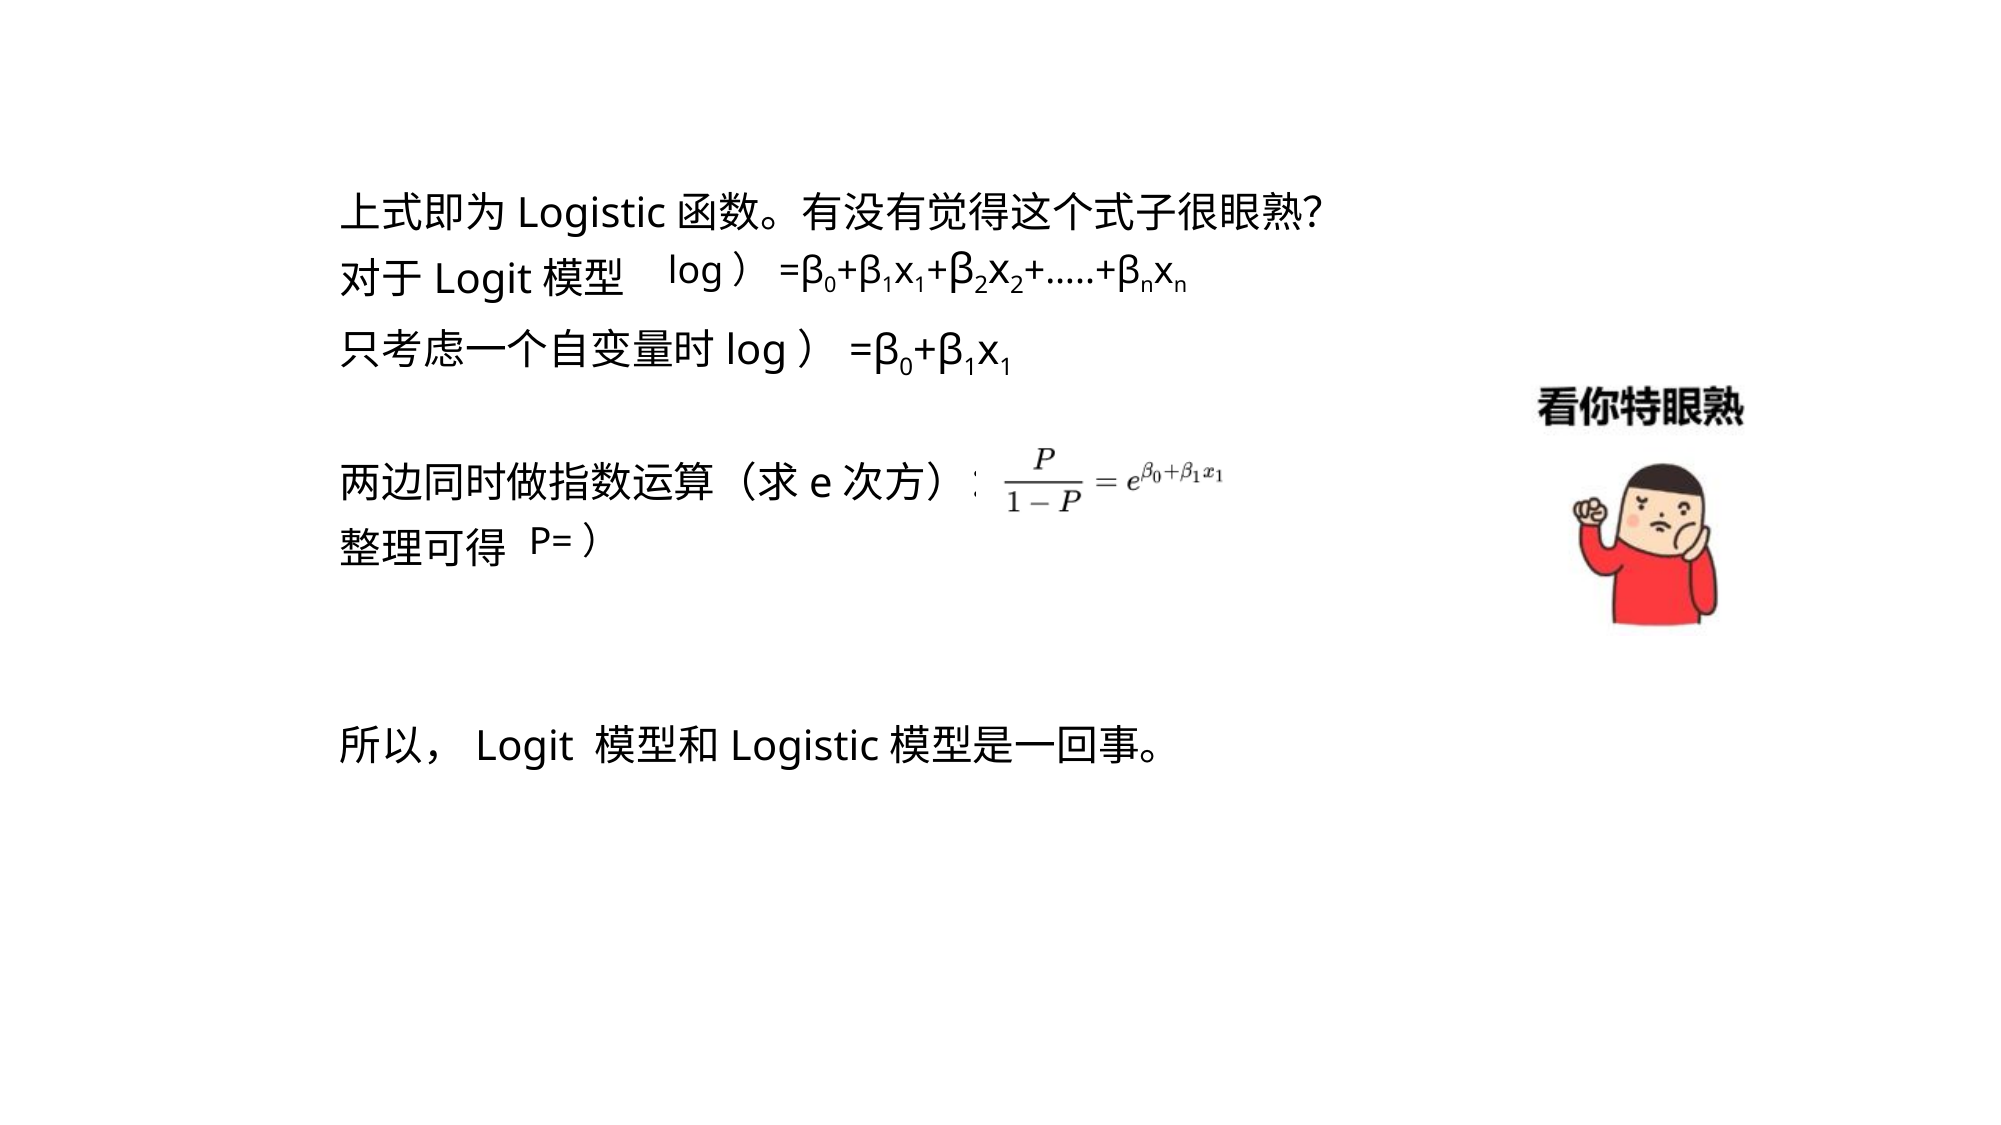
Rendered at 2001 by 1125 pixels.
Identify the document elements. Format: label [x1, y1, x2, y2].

picture [976, 432, 1269, 538]
picture [1519, 373, 1773, 636]
